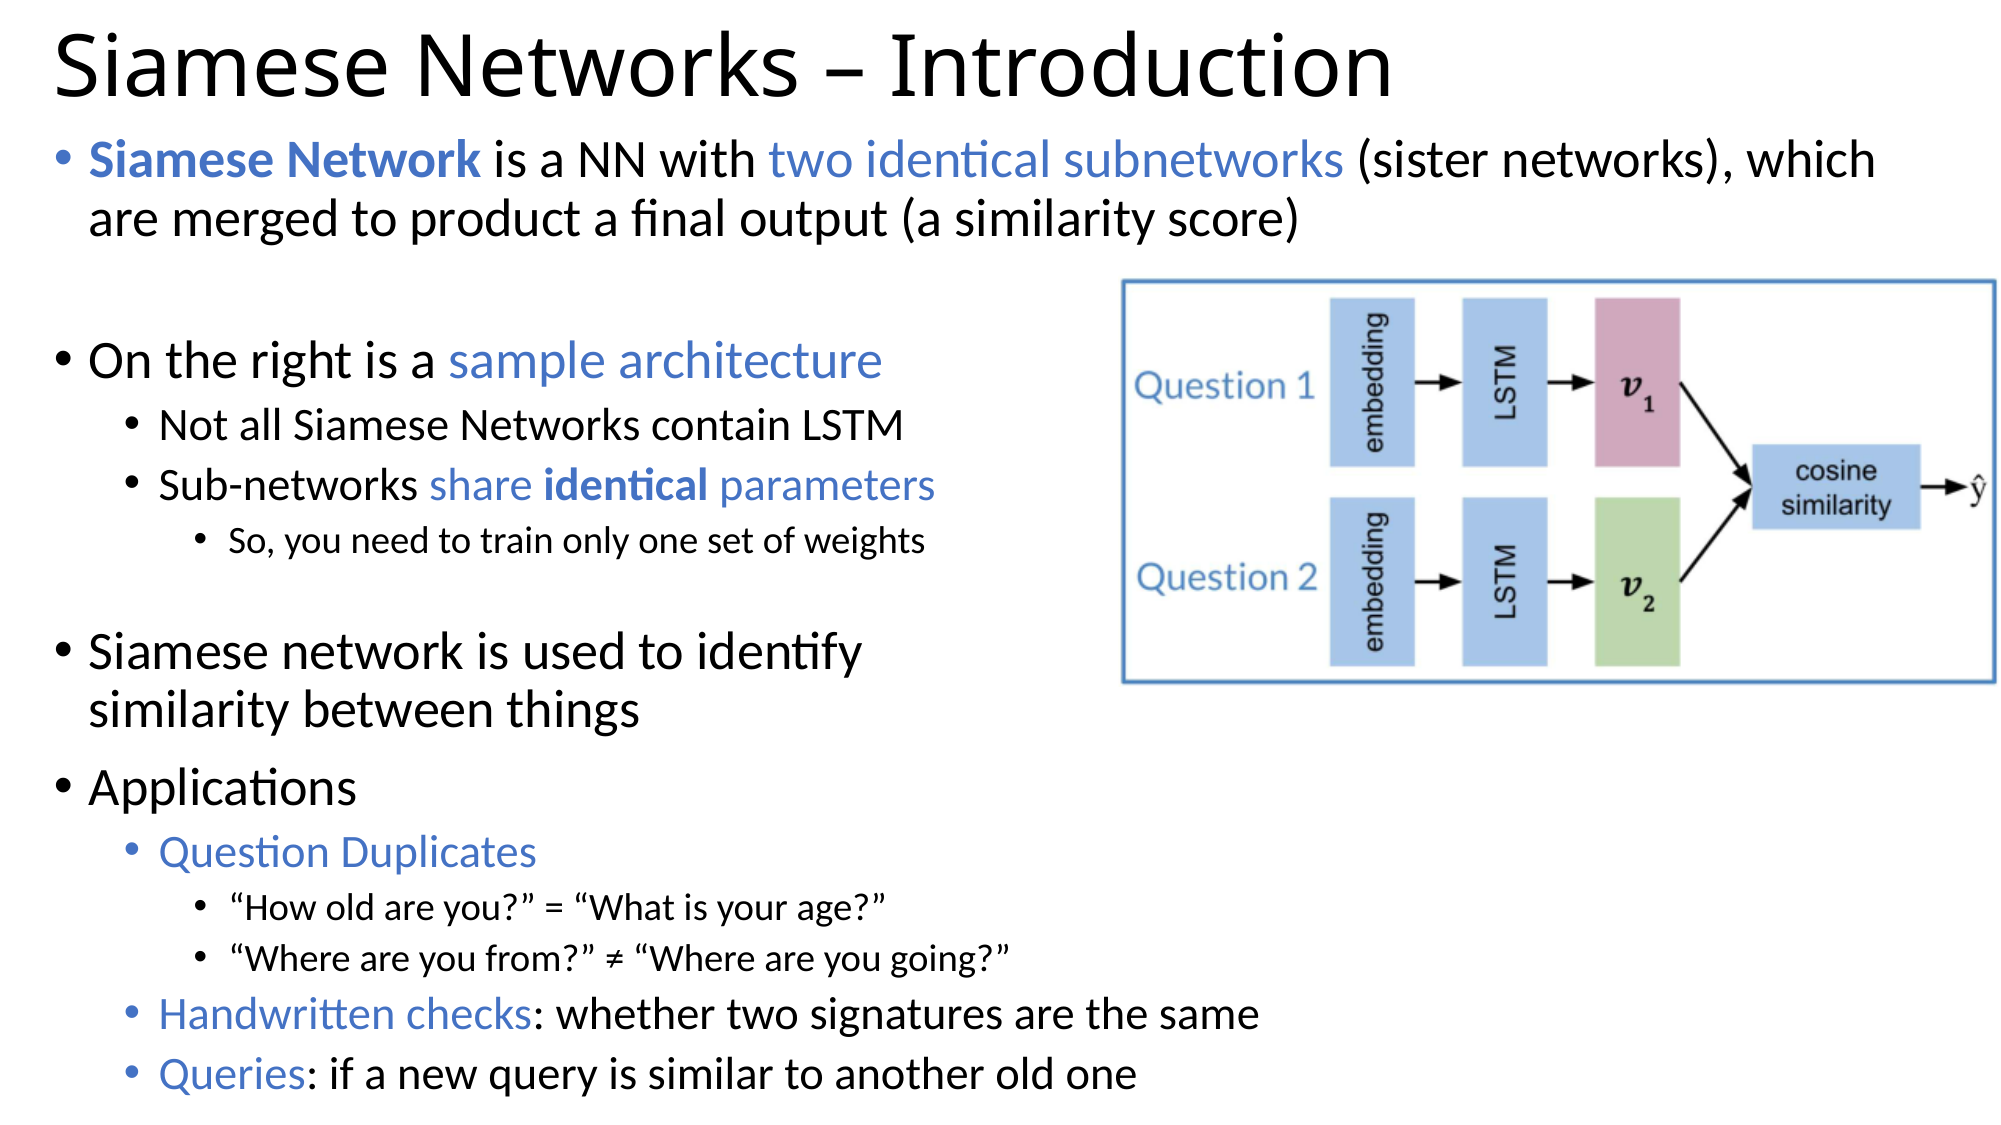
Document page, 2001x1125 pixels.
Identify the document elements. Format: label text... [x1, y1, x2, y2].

picture [1118, 274, 2000, 688]
title Siamese Networks – Introduction [39, 14, 1950, 123]
list Siamese Network is a NN with two identical subnetworks (sister networks), which are merged to product a final output (a similarity score) On the right is a sample architecture Not all Siamese Networks contain LSTM Sub-networks share identical parameters So, you need to train only one set of weights Siamese network is used to identify similarity between things Applications Question Duplicates “How old are you?” = “What is your age?” “Where are you from?” ≠ “Where are you going?” Handwritten checks: whether two signatures are the same Queries: if a new query is similar to another old one [39, 123, 1950, 1111]
